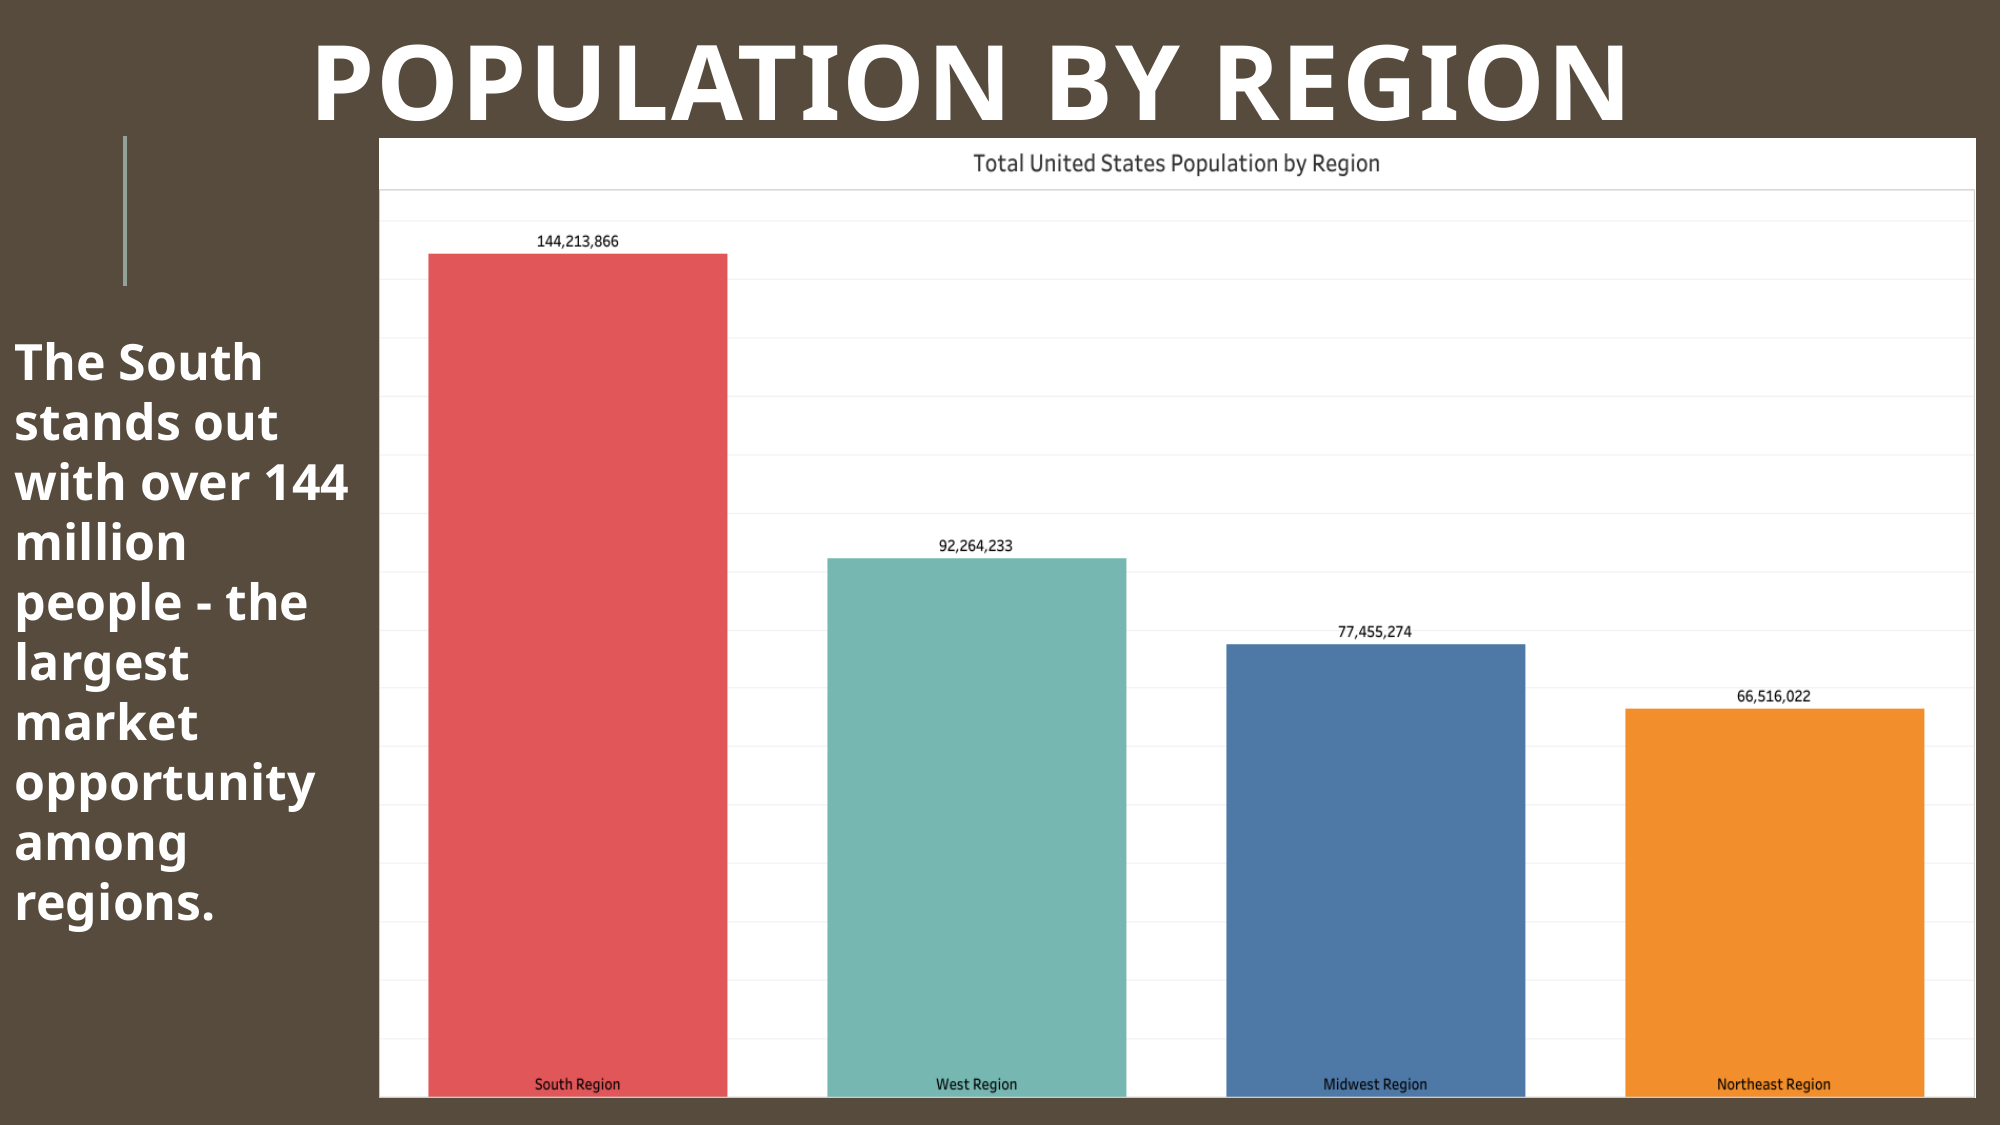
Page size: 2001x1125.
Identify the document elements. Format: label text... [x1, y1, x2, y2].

text_box The South stands out with over 144 million people - the largest market opportunity among regions. [0, 322, 372, 938]
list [378, 138, 1977, 1098]
title Population by Region [174, 27, 1769, 153]
